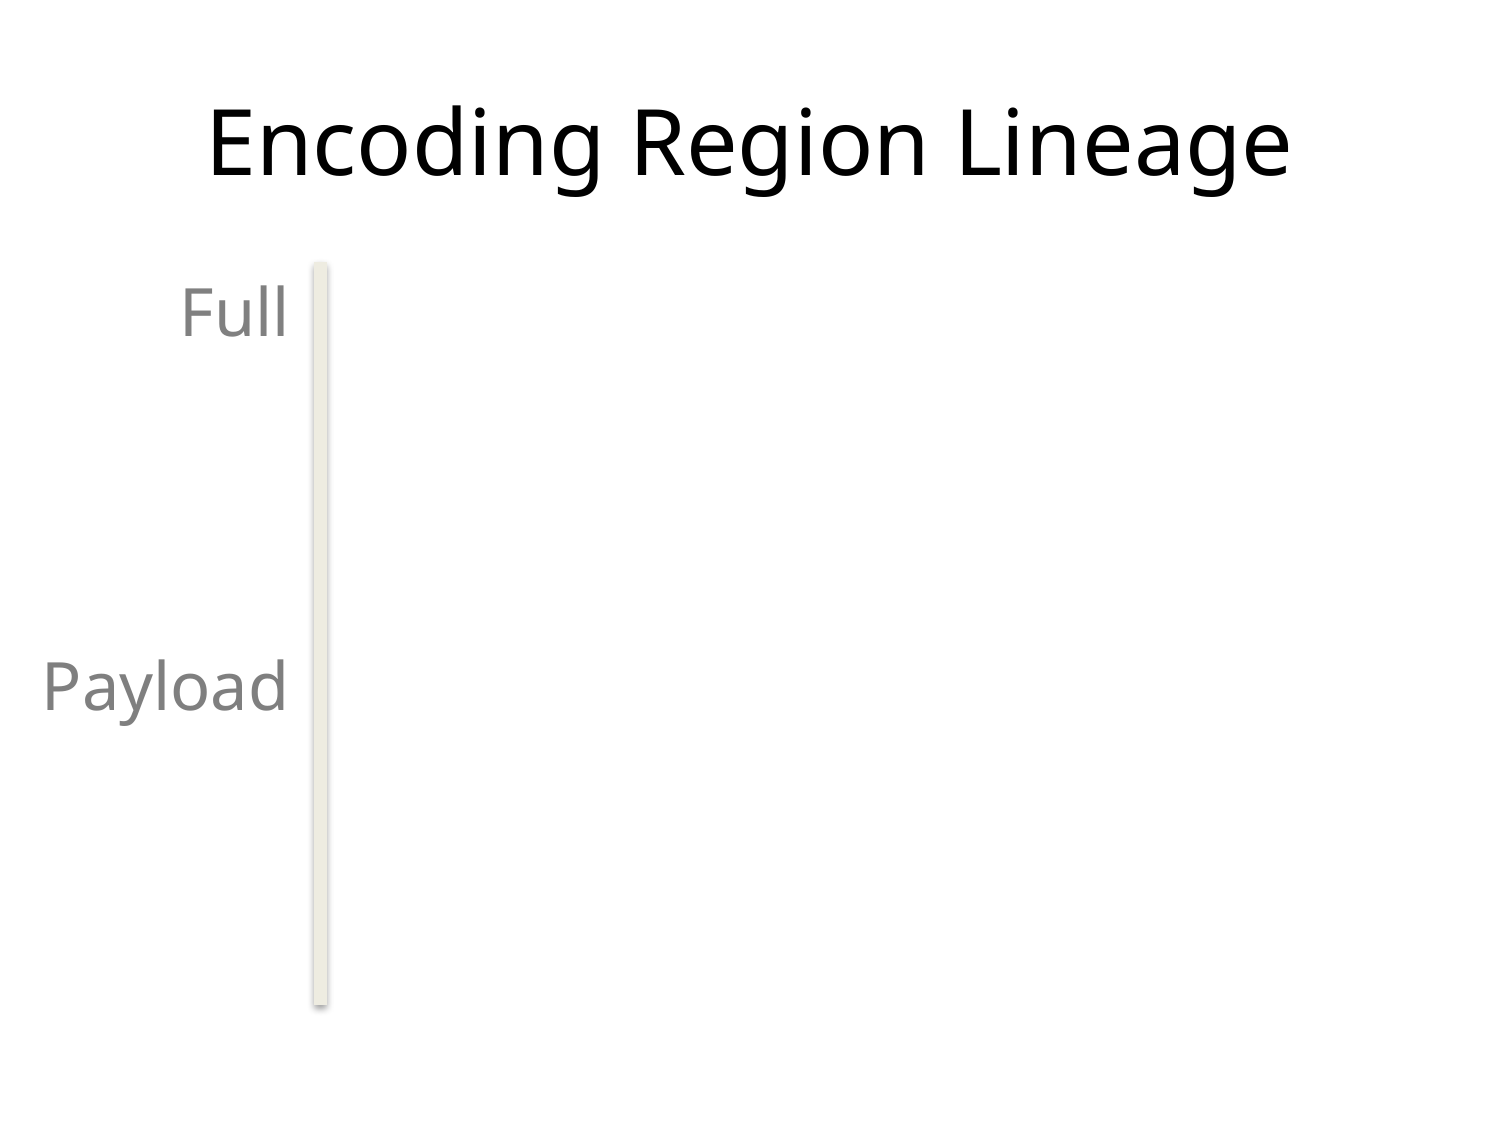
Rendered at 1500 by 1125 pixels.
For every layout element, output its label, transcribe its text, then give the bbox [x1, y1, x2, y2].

title Encoding Region Lineage [75, 45, 1425, 233]
text_box Full Payload [0, 262, 305, 1005]
